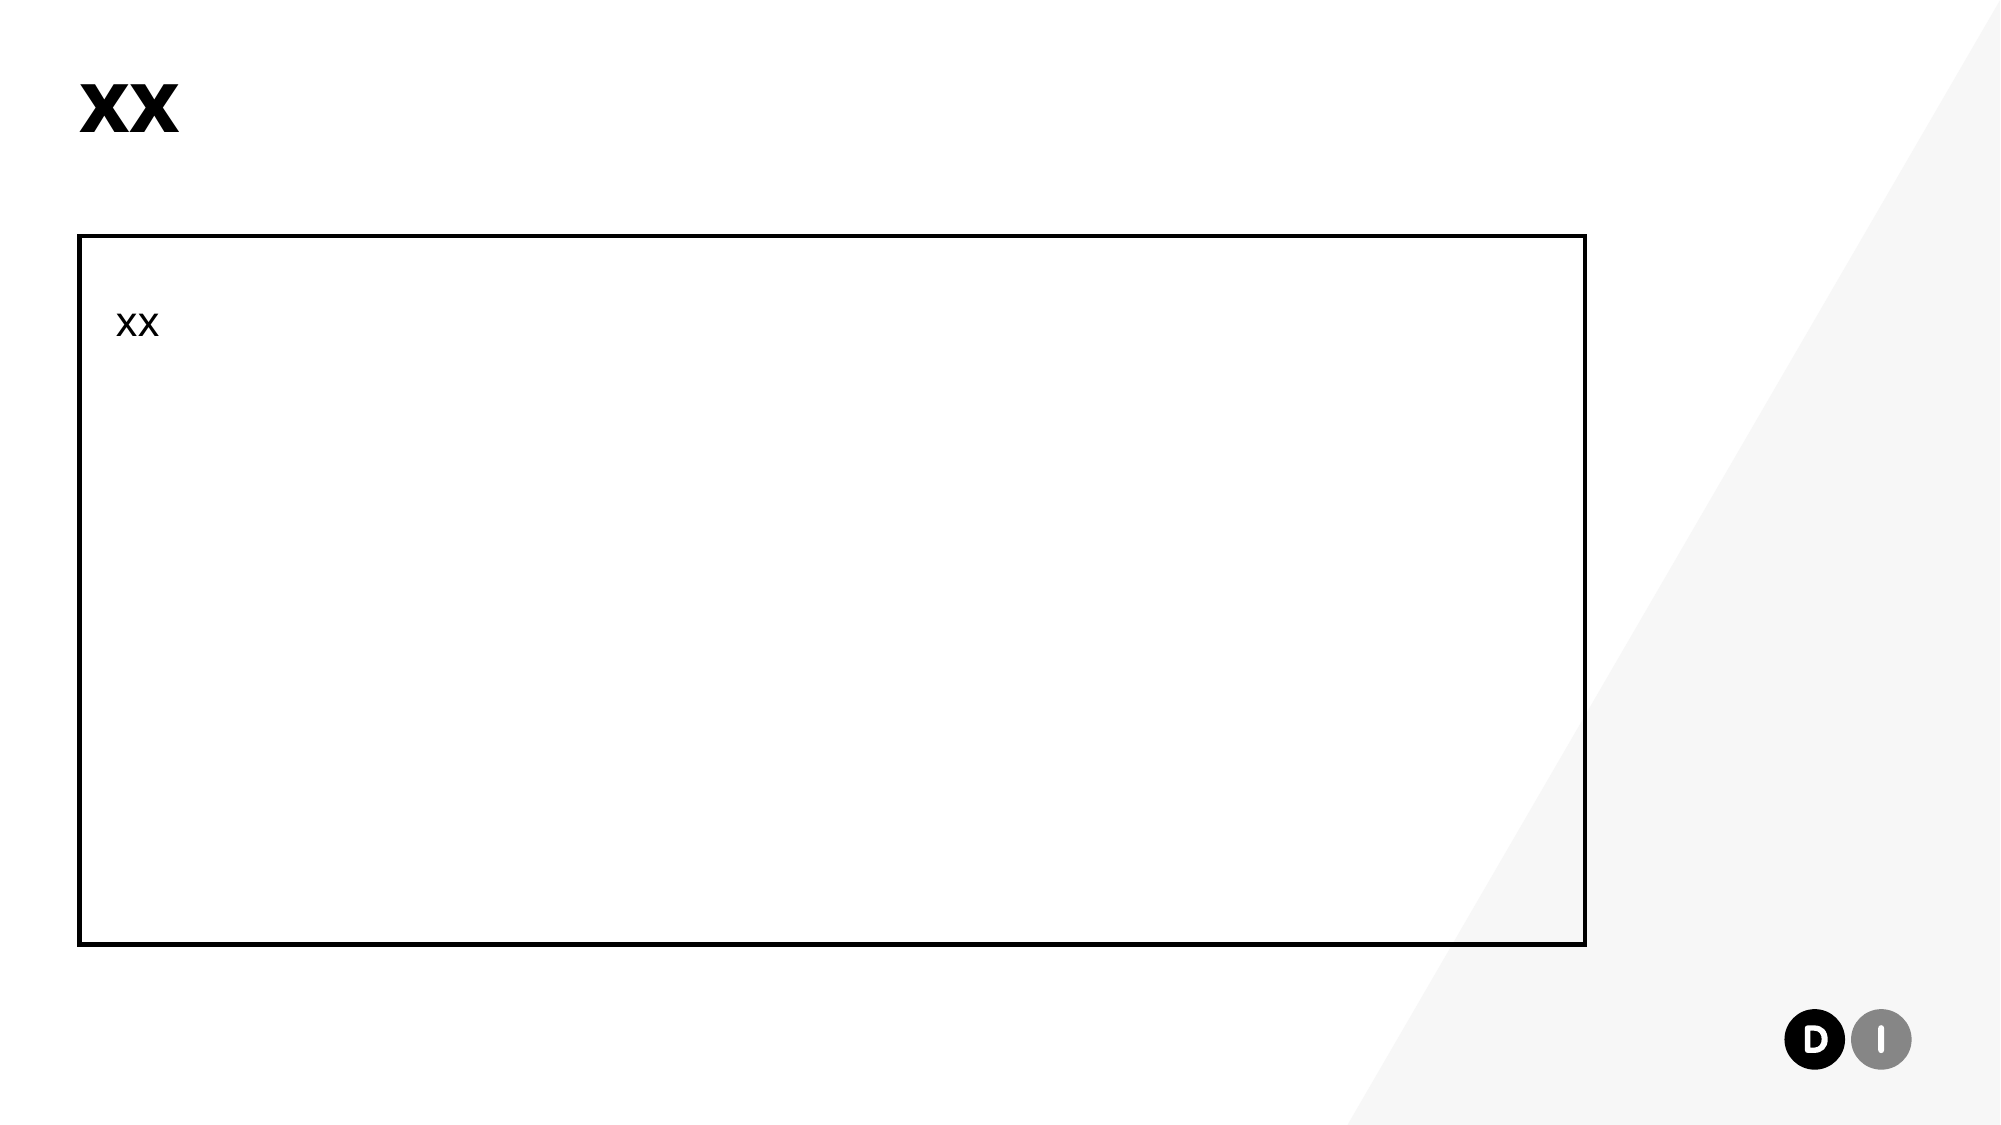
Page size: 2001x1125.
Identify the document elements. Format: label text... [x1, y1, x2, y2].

title xx [79, 52, 1902, 183]
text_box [79, 236, 1586, 945]
